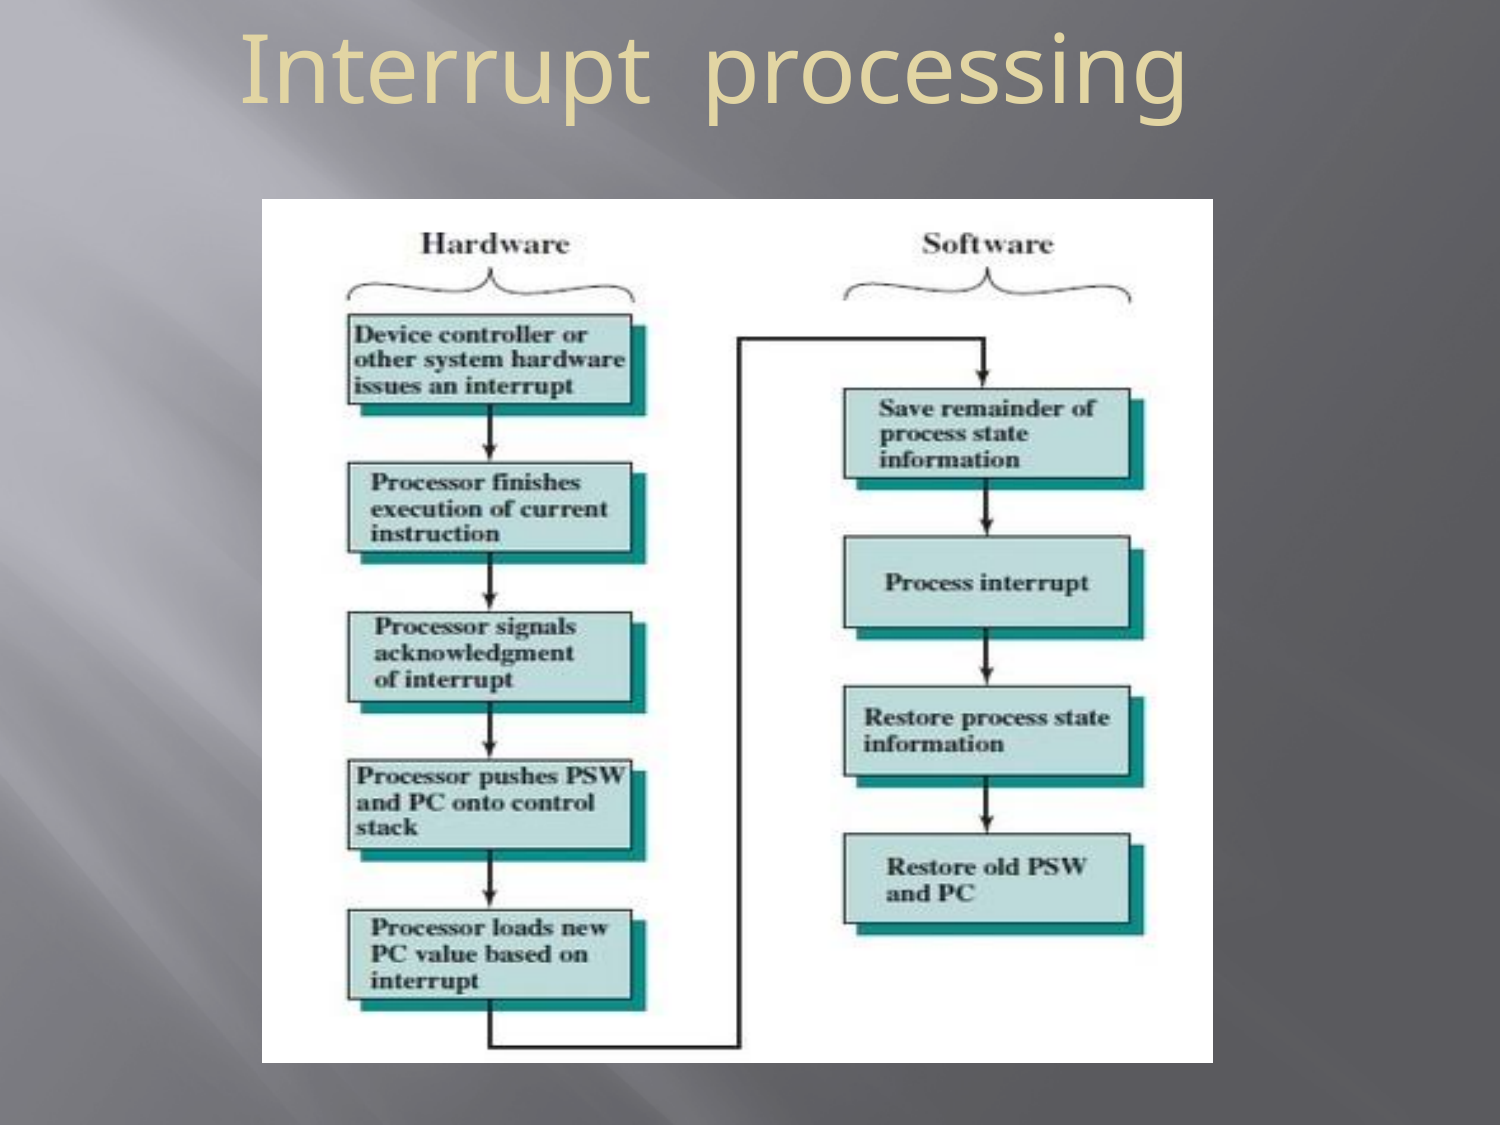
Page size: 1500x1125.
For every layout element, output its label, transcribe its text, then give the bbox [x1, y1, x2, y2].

list Interrupt processing [0, 0, 1500, 175]
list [262, 199, 1213, 1063]
